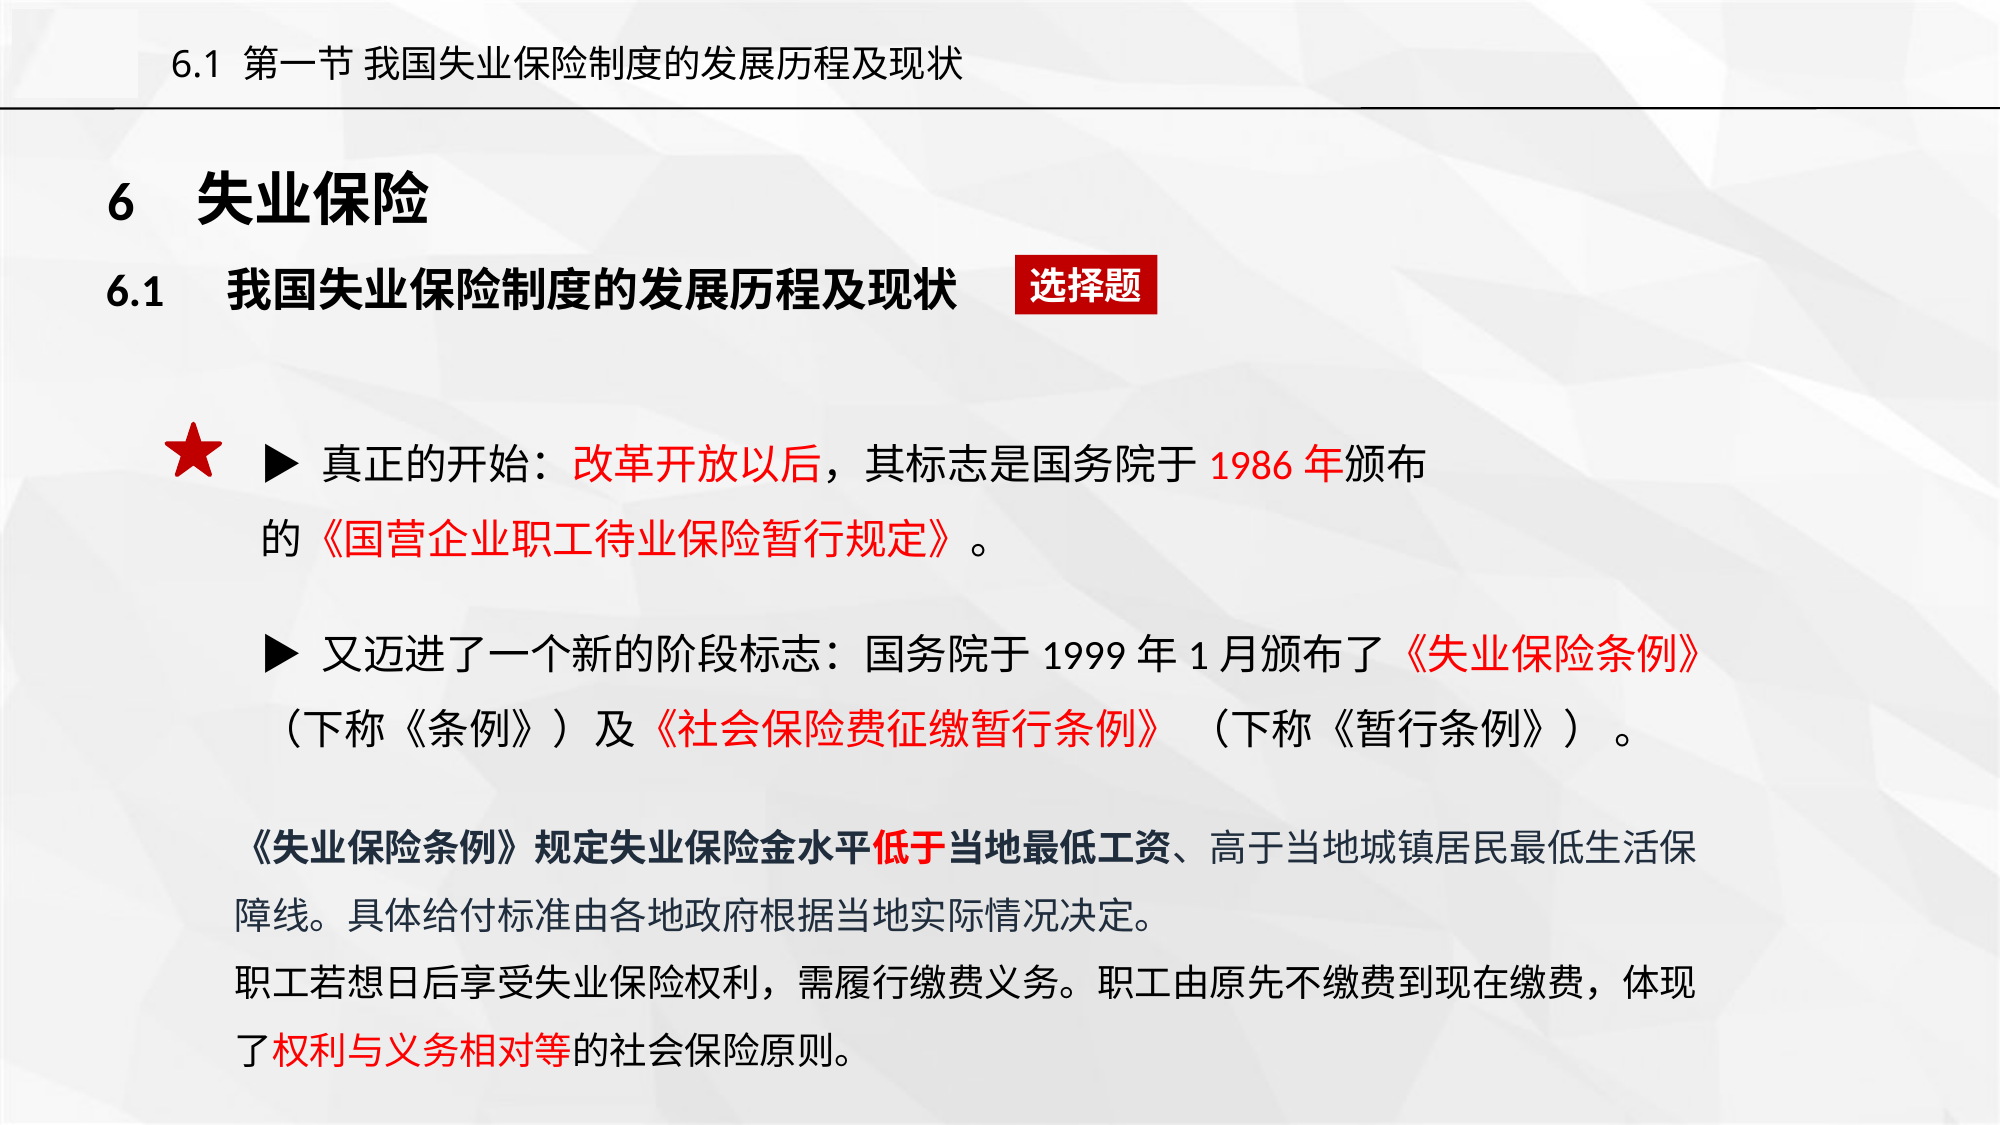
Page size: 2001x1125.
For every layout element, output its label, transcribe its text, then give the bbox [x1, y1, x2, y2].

text_box 《失业保险条例》规定失业保险金水平低于当地最低工资、高于当地城镇居民最低生活保障线。具体给付标准由各地政府根据当地实际情况决定。 职工若想日后享受失业保险权利，需履行缴费义务。职工由原先不缴费到现在缴费，体现了权利与义务相对等的社会保险原则。 [220, 794, 1725, 1080]
text_box ▶ 又迈进了一个新的阶段标志：国务院于1999年1月颁布了《失业保险条例》 （下称《条例》）及《社会保险费征缴暂行条例》 （下称《暂行条例》） 。 [245, 595, 1750, 761]
picture [4, 0, 154, 111]
text_box 6.1 第一节 我国失业保险制度的发展历程及现状 [156, 32, 979, 93]
text_box ▶ 真正的开始：改革开放以后，其标志是国务院于1986年颁布的《国营企业职工待业保险暂行规定》。 [245, 405, 1474, 571]
text_box [164, 421, 223, 477]
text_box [17, 154, 1159, 324]
